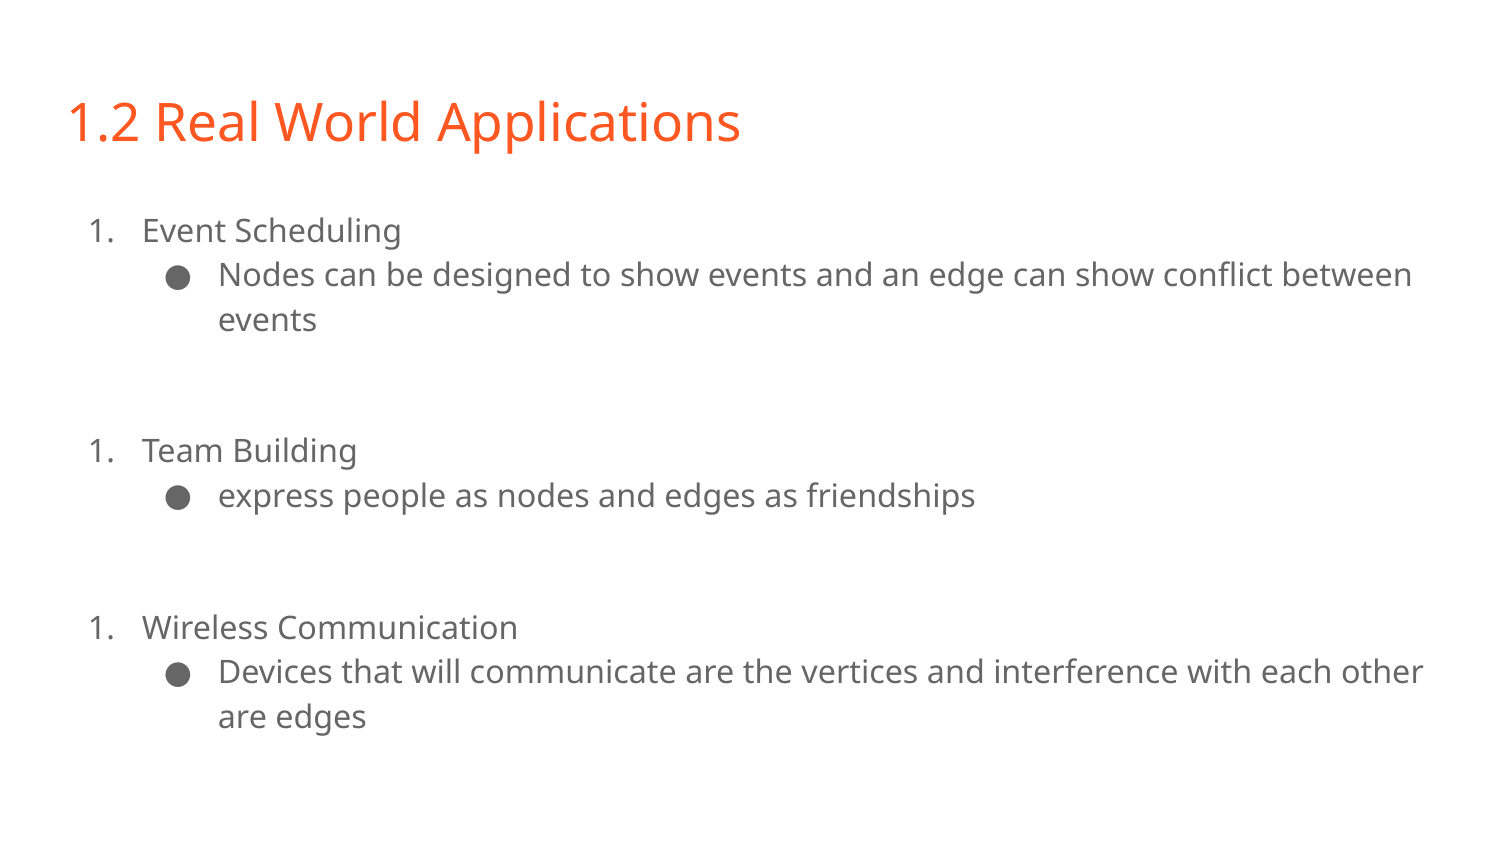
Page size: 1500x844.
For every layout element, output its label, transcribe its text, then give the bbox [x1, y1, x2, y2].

title 1.2 Real World Applications [51, 72, 1449, 167]
list Event Scheduling Nodes can be designed to show events and an edge can show conflict between events Team Building express people as nodes and edges as friendships Wireless Communication Devices that will communicate are the vertices and interference with each other are edges [51, 189, 1449, 750]
